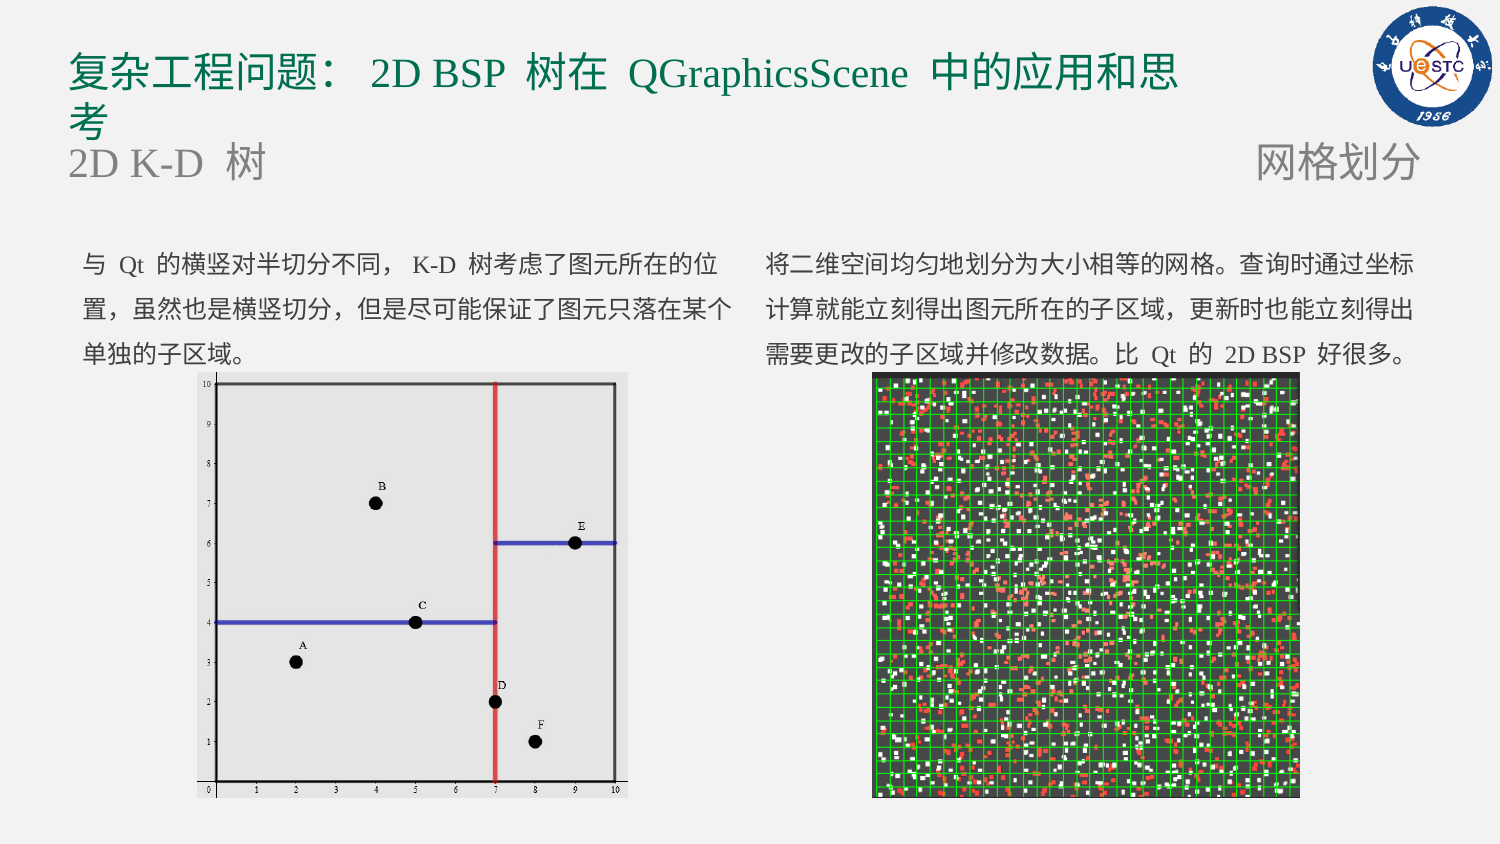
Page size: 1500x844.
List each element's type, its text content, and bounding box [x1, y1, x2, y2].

text_box 网格划分 [1255, 136, 1432, 187]
picture [1366, 0, 1500, 133]
text_box 复杂工程问题：2D BSP 树在 QGraphicsScene 中的应用和思考 [68, 45, 1187, 146]
picture [872, 372, 1300, 798]
picture [197, 372, 628, 798]
text_box 将二维空间均匀地划分为大小相等的网格。查询时通过坐标计算就能立刻得出图元所在的子区域，更新时也能立刻得出需要更改的子区域并修改数据。比 Qt 的 2D BSP 好很多。 [749, 226, 1432, 376]
text_box 与 Qt 的横竖对半切分不同，K-D 树考虑了图元所在的位置，虽然也是横竖切分，但是尽可能保证了图元只落在某个单独的子区域。 [67, 226, 749, 376]
text_box 2D K-D 树 [68, 136, 281, 187]
